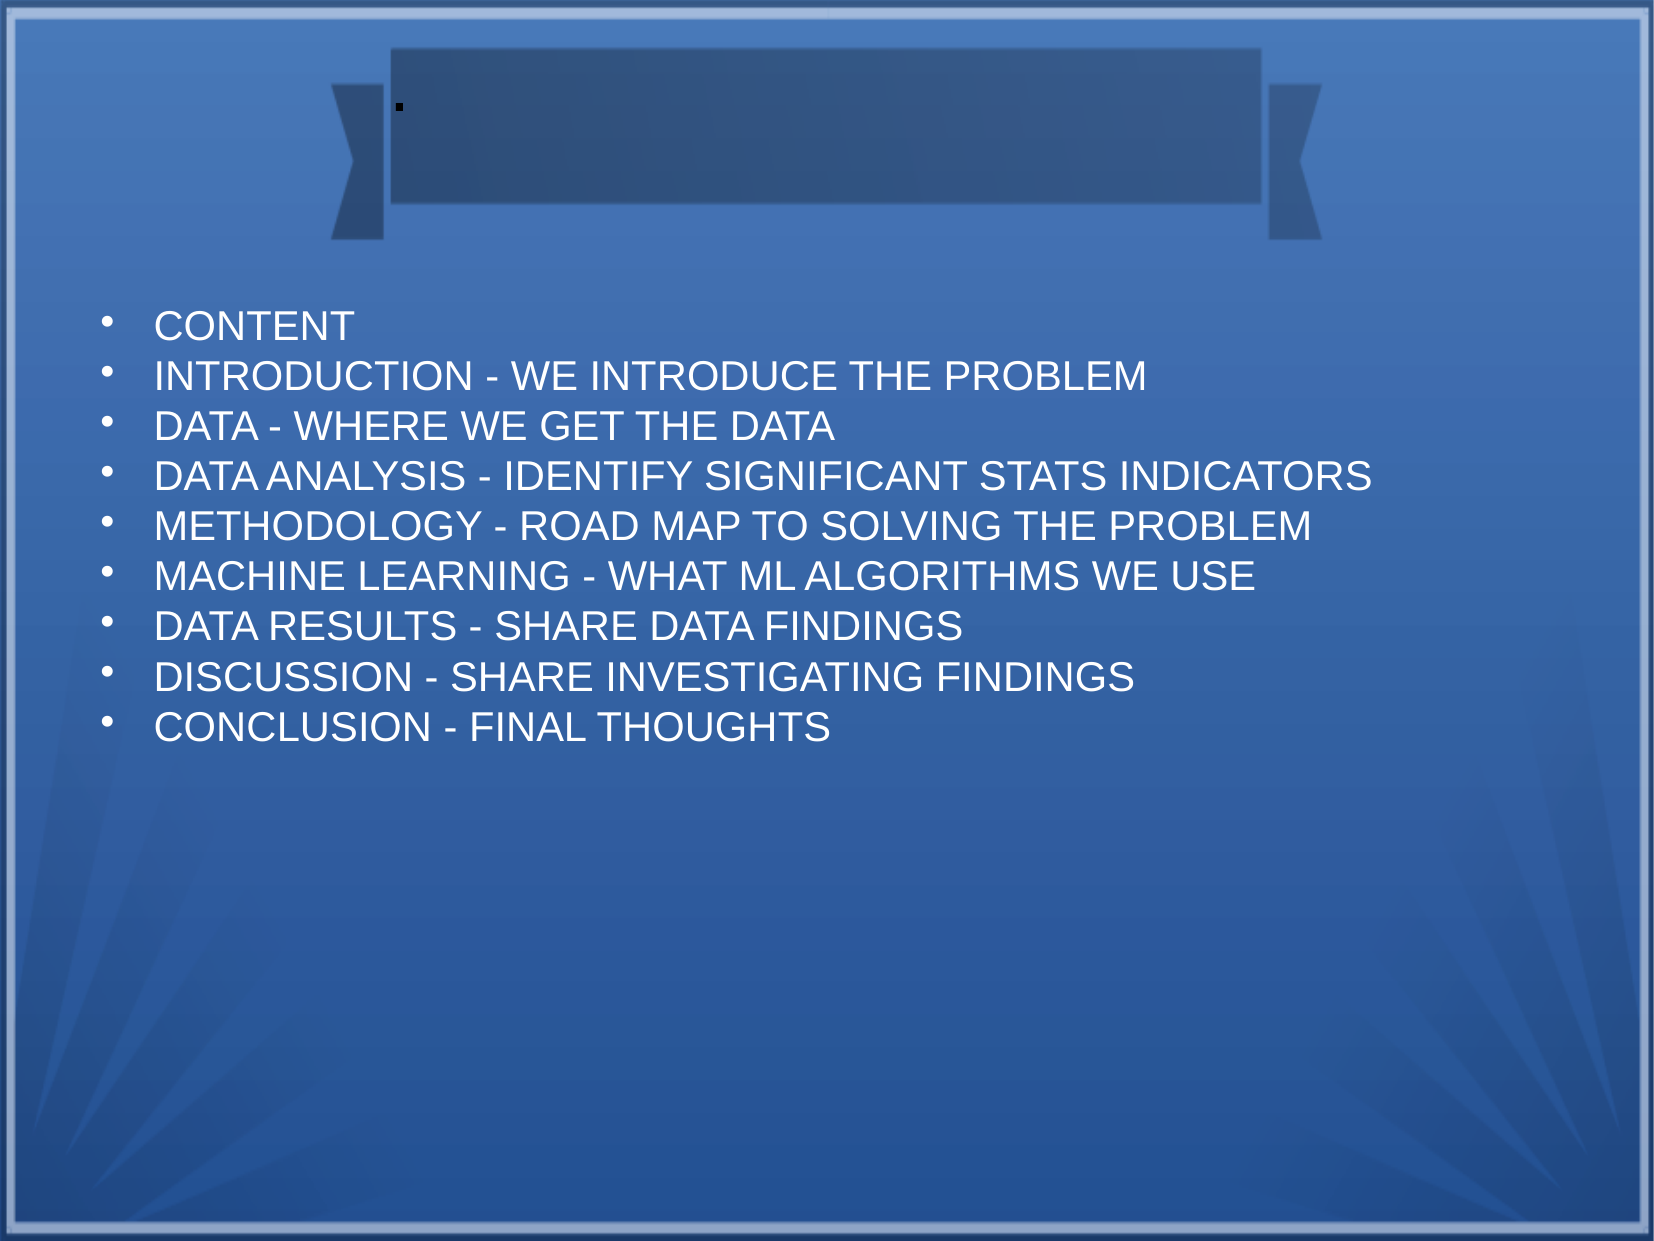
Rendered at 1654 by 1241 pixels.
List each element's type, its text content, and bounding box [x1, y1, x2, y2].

picture [0, 0, 1654, 1241]
text_box . [389, 41, 1264, 210]
text_box CONTENT INTRODUCTION - WE INTRODUCE THE PROBLEM DATA - WHERE WE GET THE DATA DATA ANALYSIS - IDENTIFY SIGNIFICANT STATS INDICATORS METHODOLOGY - ROAD MAP TO SOLVING THE PROBLEM MACHINE LEARNING - WHAT ML ALGORITHMS WE USE DATA RESULTS - SHARE DATA FINDINGS DISCUSSION - SHARE INVESTIGATING FINDINGS CONCLUSION - FINAL THOUGHTS [82, 299, 1571, 1241]
